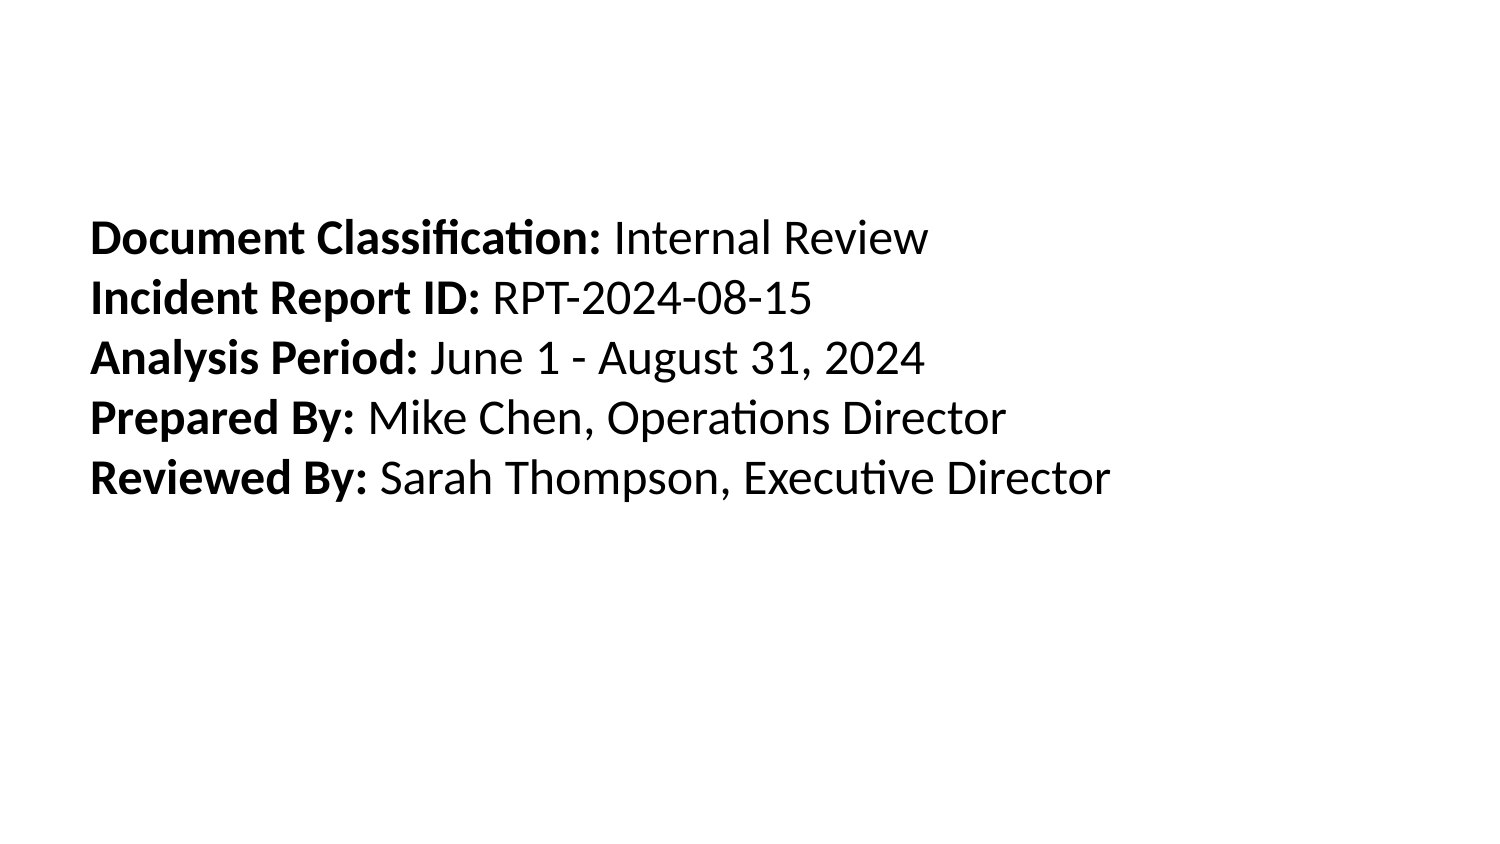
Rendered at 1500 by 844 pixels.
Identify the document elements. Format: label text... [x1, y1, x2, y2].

list Document Classification: Internal Review Incident Report ID: RPT-2024-08-15 Analysis Period: June 1 - August 31, 2024 Prepared By: Mike Chen, Operations Director Reviewed By: Sarah Thompson, Executive Director [75, 196, 1425, 754]
